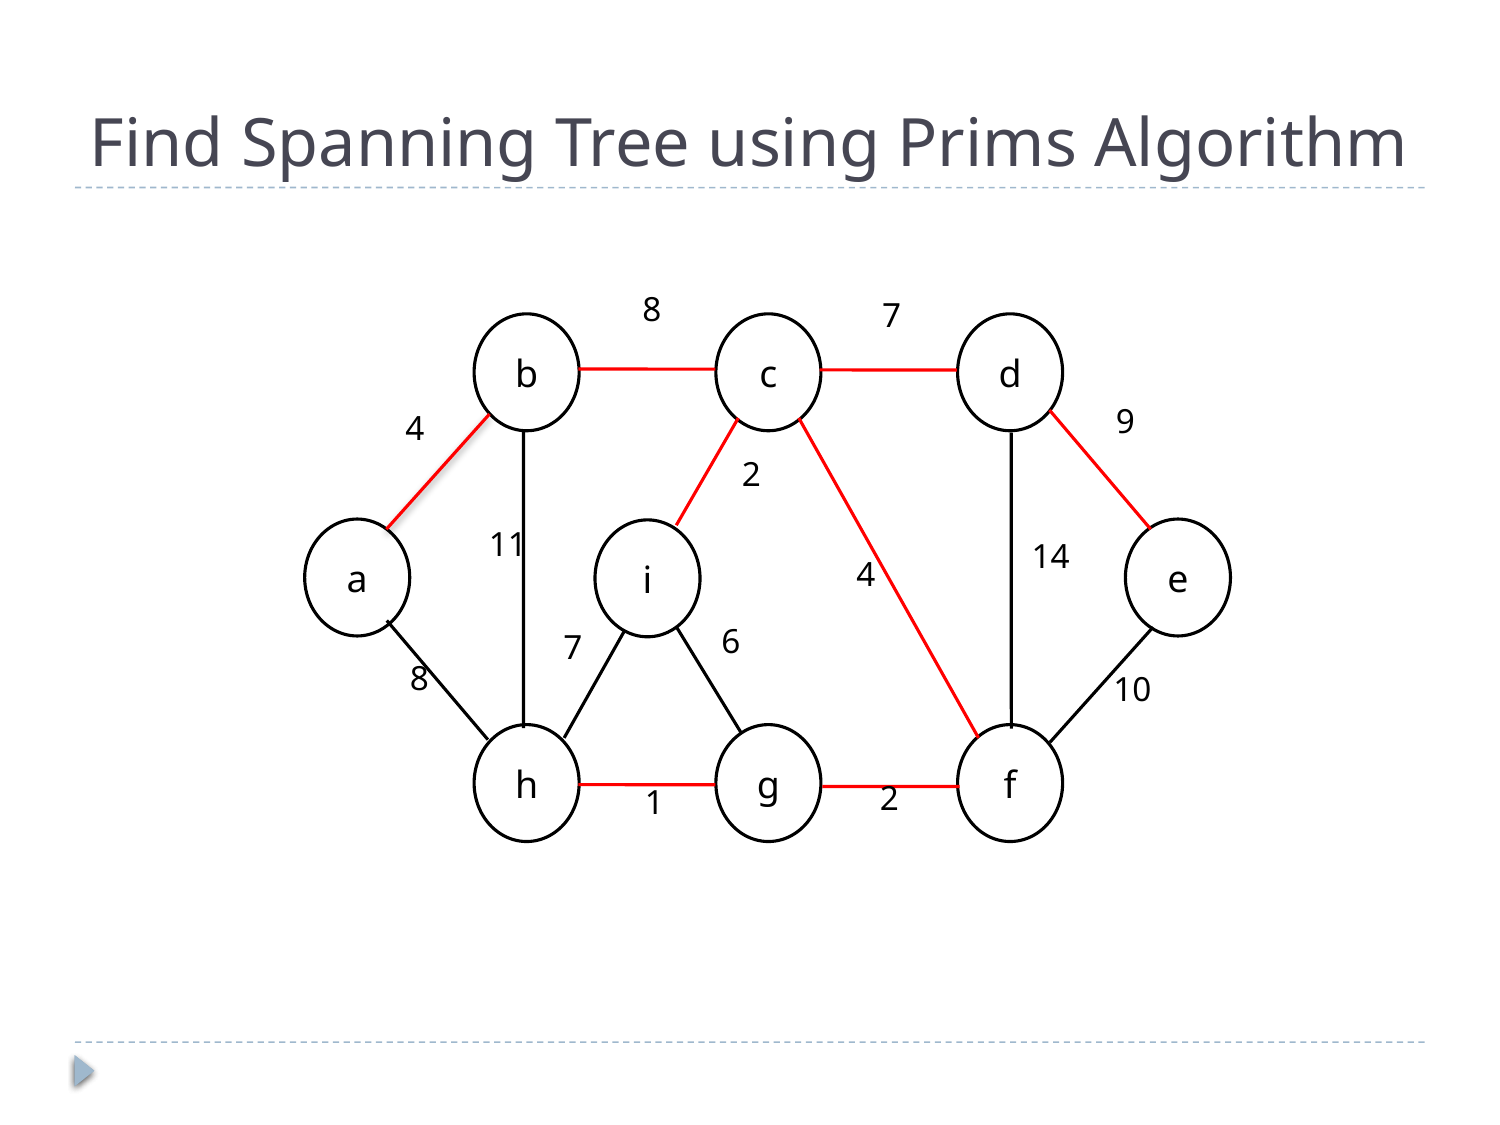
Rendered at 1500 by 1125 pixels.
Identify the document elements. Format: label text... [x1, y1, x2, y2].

title Find Spanning Tree using Prims Algorithm [75, 37, 1425, 188]
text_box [304, 280, 1231, 868]
